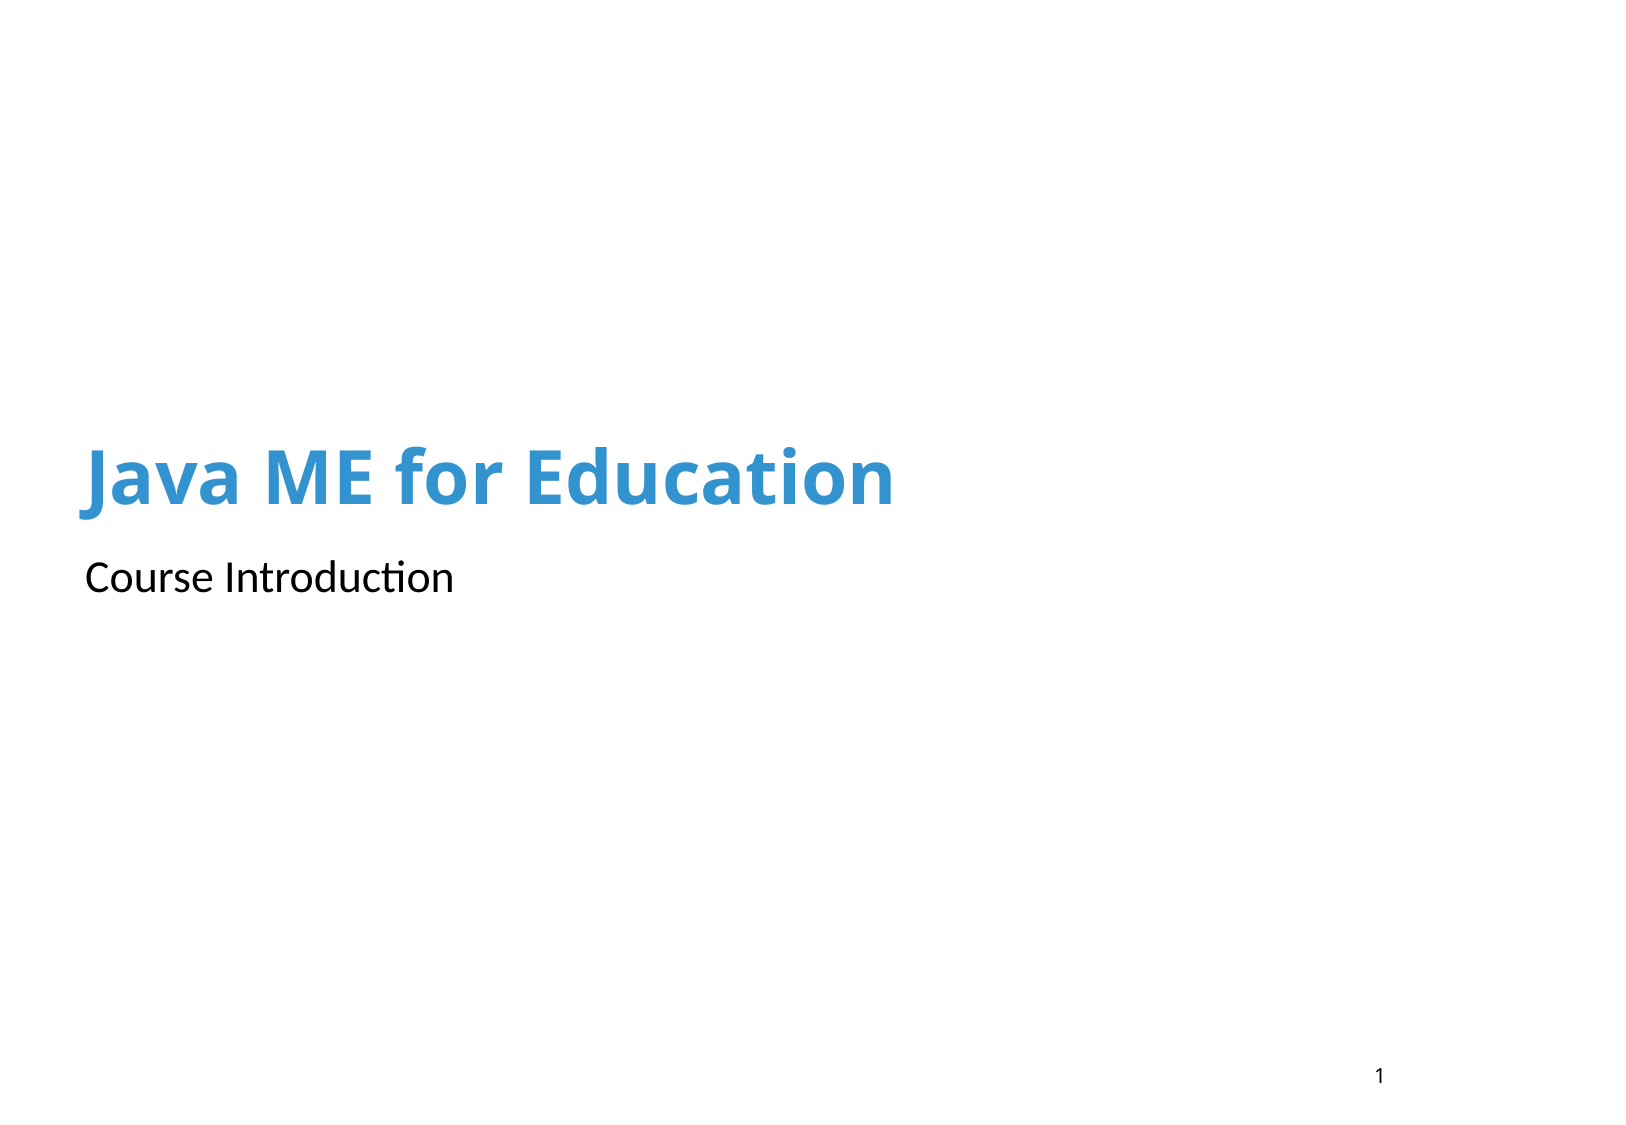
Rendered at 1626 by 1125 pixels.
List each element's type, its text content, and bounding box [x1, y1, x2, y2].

subtitle Course Introduction [70, 538, 1556, 701]
title Java ME for Education [70, 314, 1556, 528]
slide_number 1 [1344, 1058, 1402, 1100]
